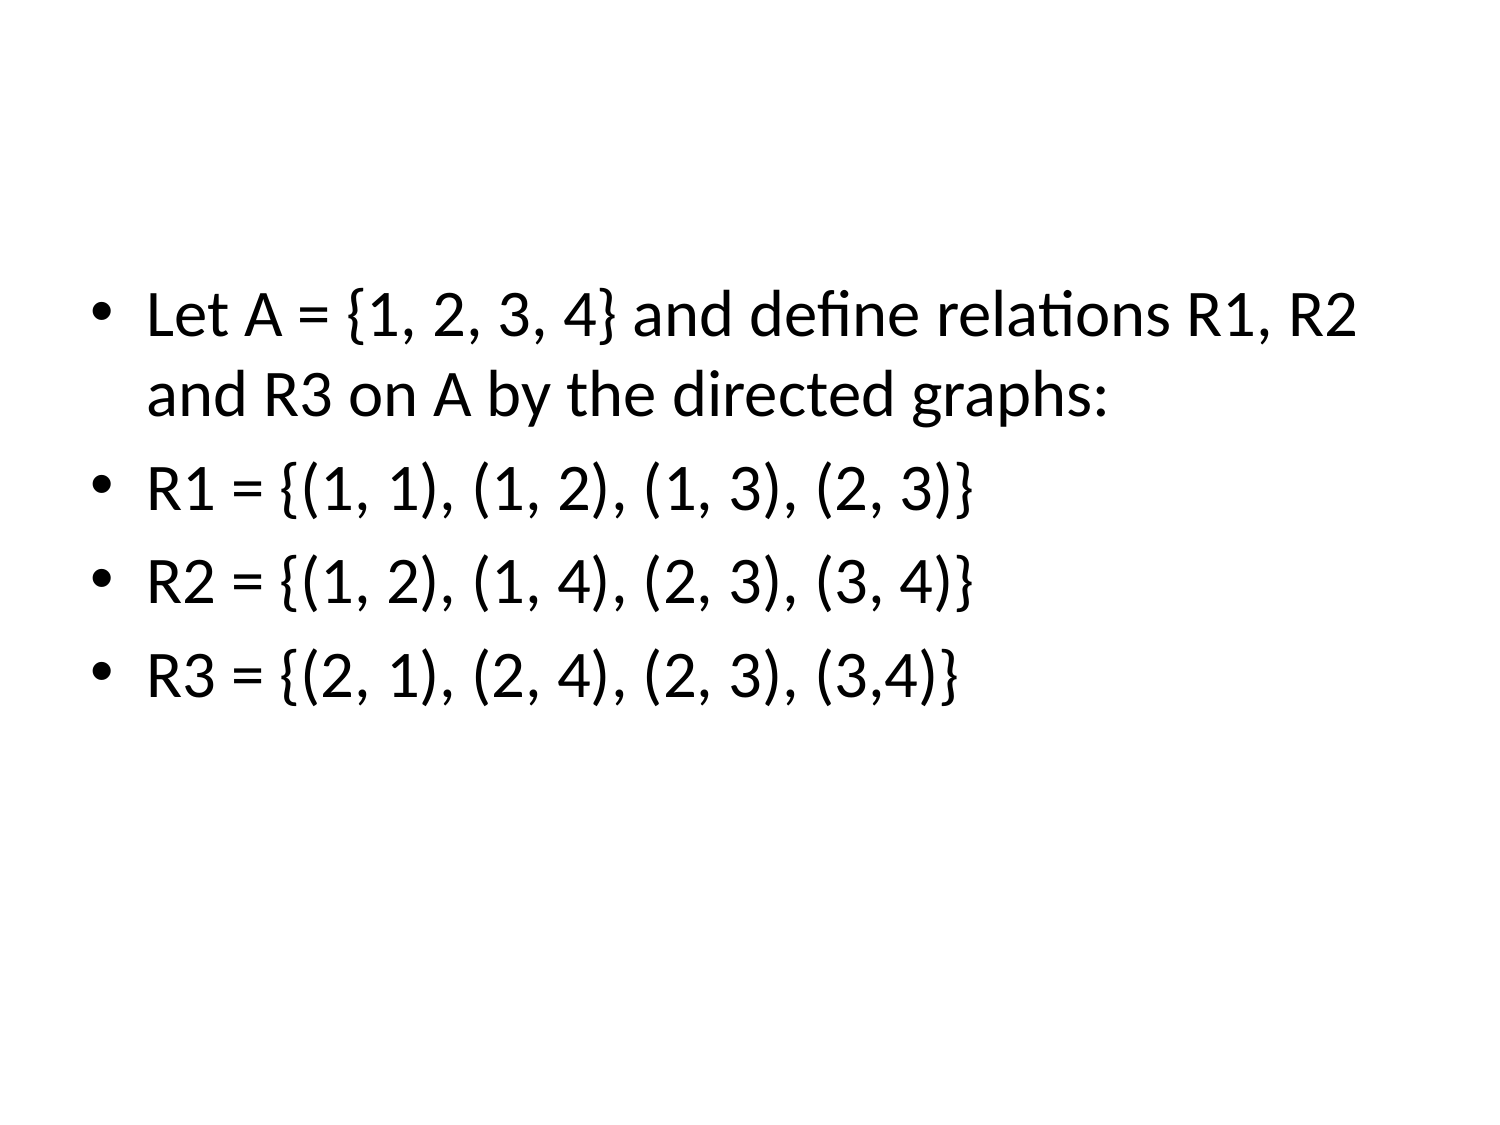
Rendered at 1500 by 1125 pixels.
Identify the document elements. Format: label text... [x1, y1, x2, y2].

list Let A = {1, 2, 3, 4} and define relations R1, R2 and R3 on A by the directed graphs: R1 = {(1, 1), (1, 2), (1, 3), (2, 3)} R2 = {(1, 2), (1, 4), (2, 3), (3, 4)} R3 = {(2, 1), (2, 4), (2, 3), (3,4)} [75, 262, 1425, 1005]
